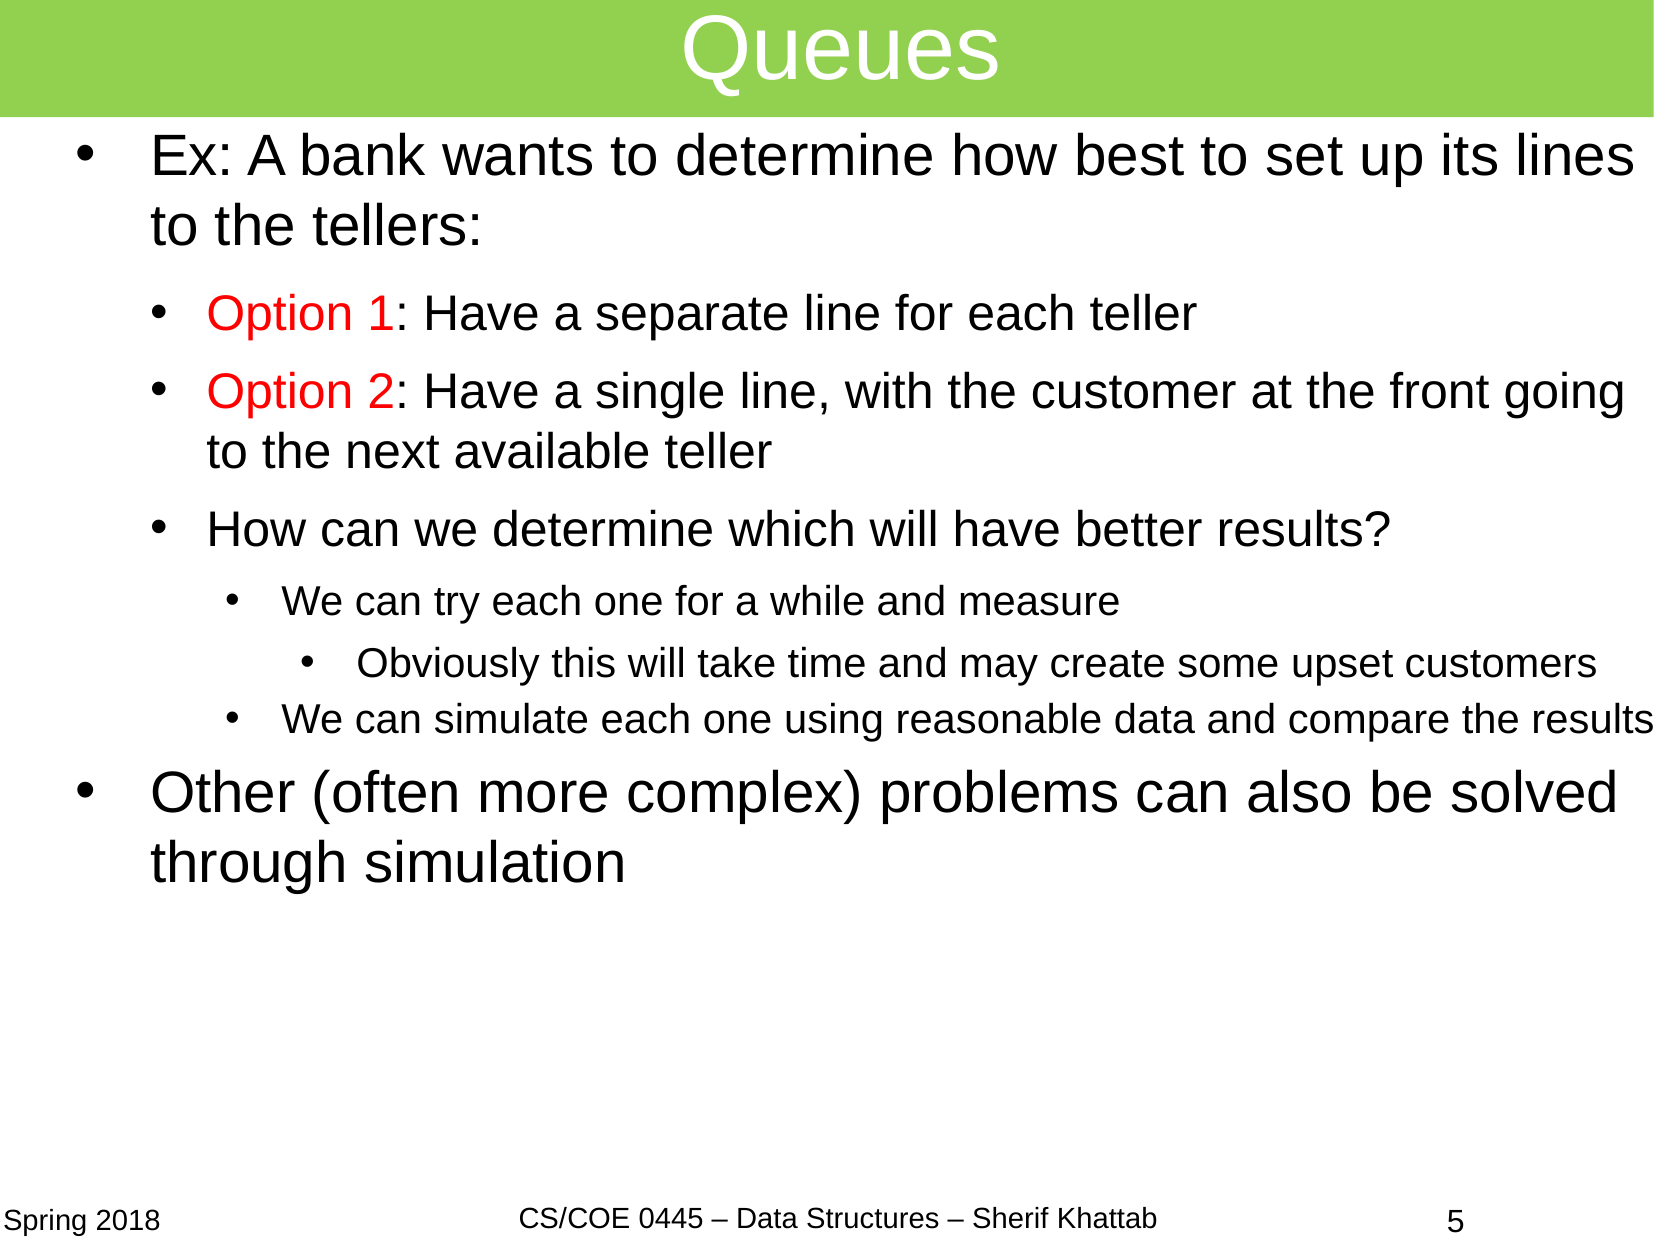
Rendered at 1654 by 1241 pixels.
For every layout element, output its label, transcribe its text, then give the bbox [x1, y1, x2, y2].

footer CS/COE 0445 – Data Structures – Sherif Khattab [460, 1201, 1217, 1241]
slide_number Spring 2018 [2, 1206, 384, 1241]
title Queues [0, 0, 1654, 117]
slide_number 5 [1265, 1200, 1647, 1241]
list Ex: A bank wants to determine how best to set up its lines to the tellers: Option 1: Have a separate line for each teller Option 2: Have a single line, with the customer at the front going to the next available teller How can we determine which will have better results? We can try each one for a while and measure Obviously this will take time and may create some upset customers We can simulate each one using reasonable data and compare the results Other (often more complex) problems can also be solved through simulation [0, 117, 1654, 1195]
